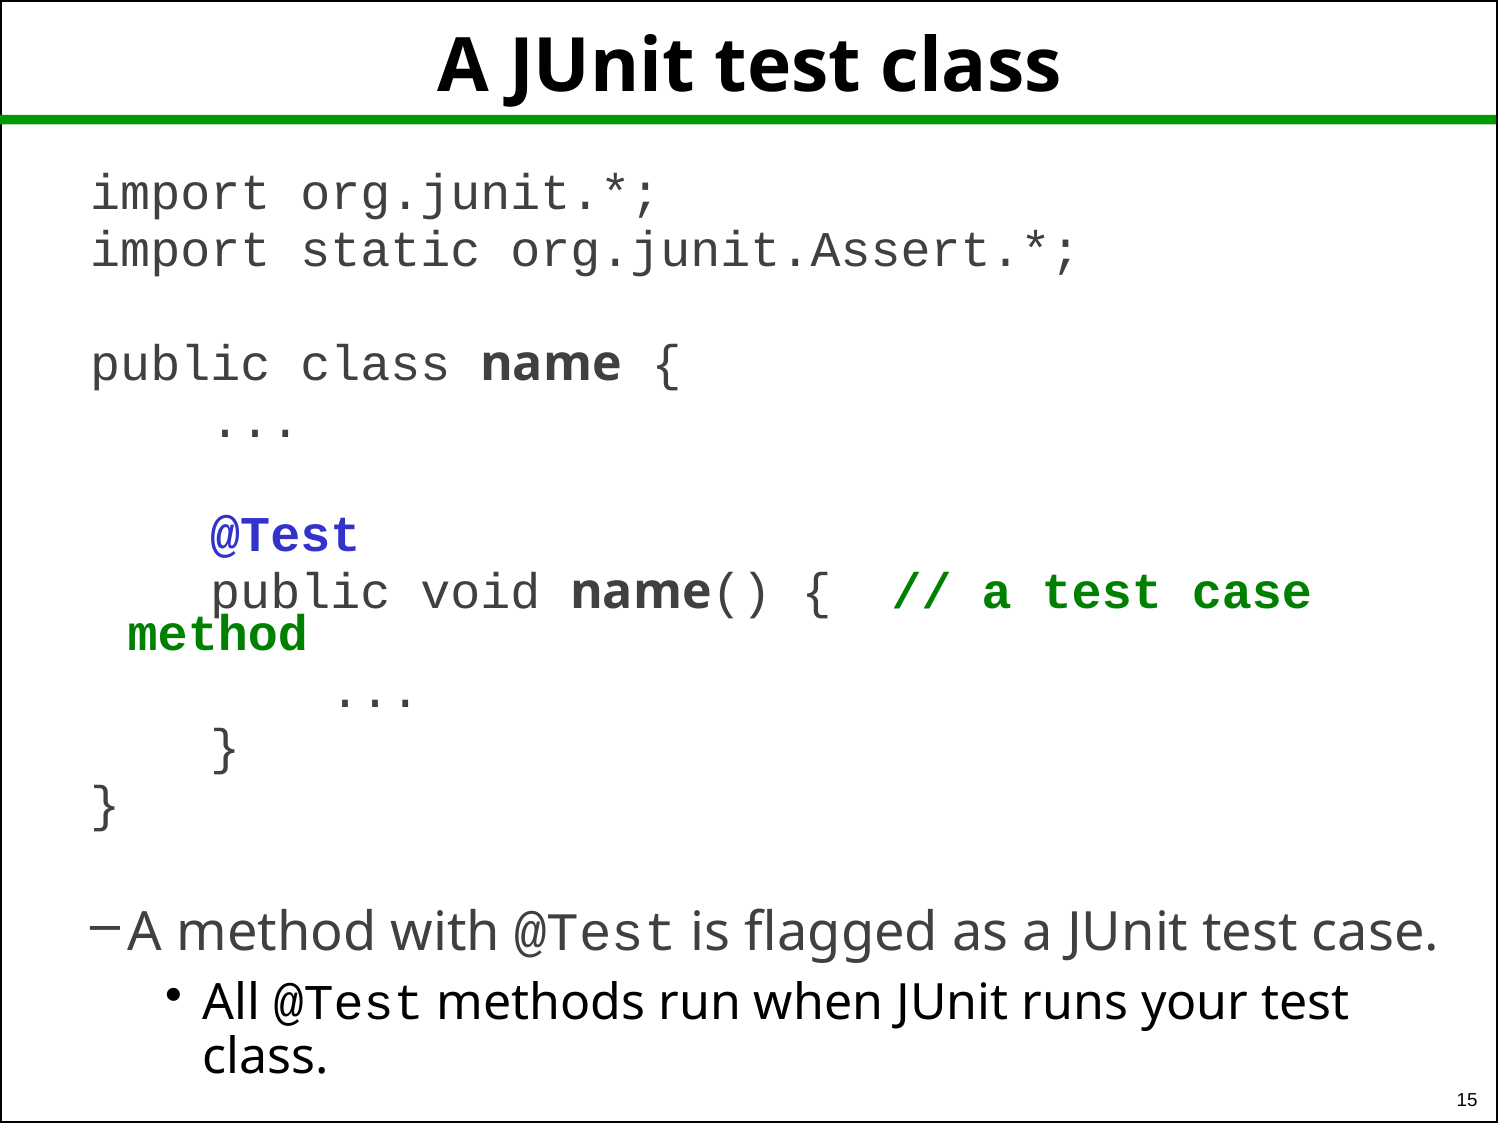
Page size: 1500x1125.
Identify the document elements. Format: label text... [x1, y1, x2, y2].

list import org.junit.*; import static org.junit.Assert.*; public class name { ... @Test public void name() { // a test case method ... } } A method with @Test is flagged as a JUnit test case. All @Test methods run when JUnit runs your test class. [0, 168, 1500, 1082]
title A JUnit test class [7, 15, 1493, 120]
slide_number 15 [1179, 1074, 1493, 1119]
